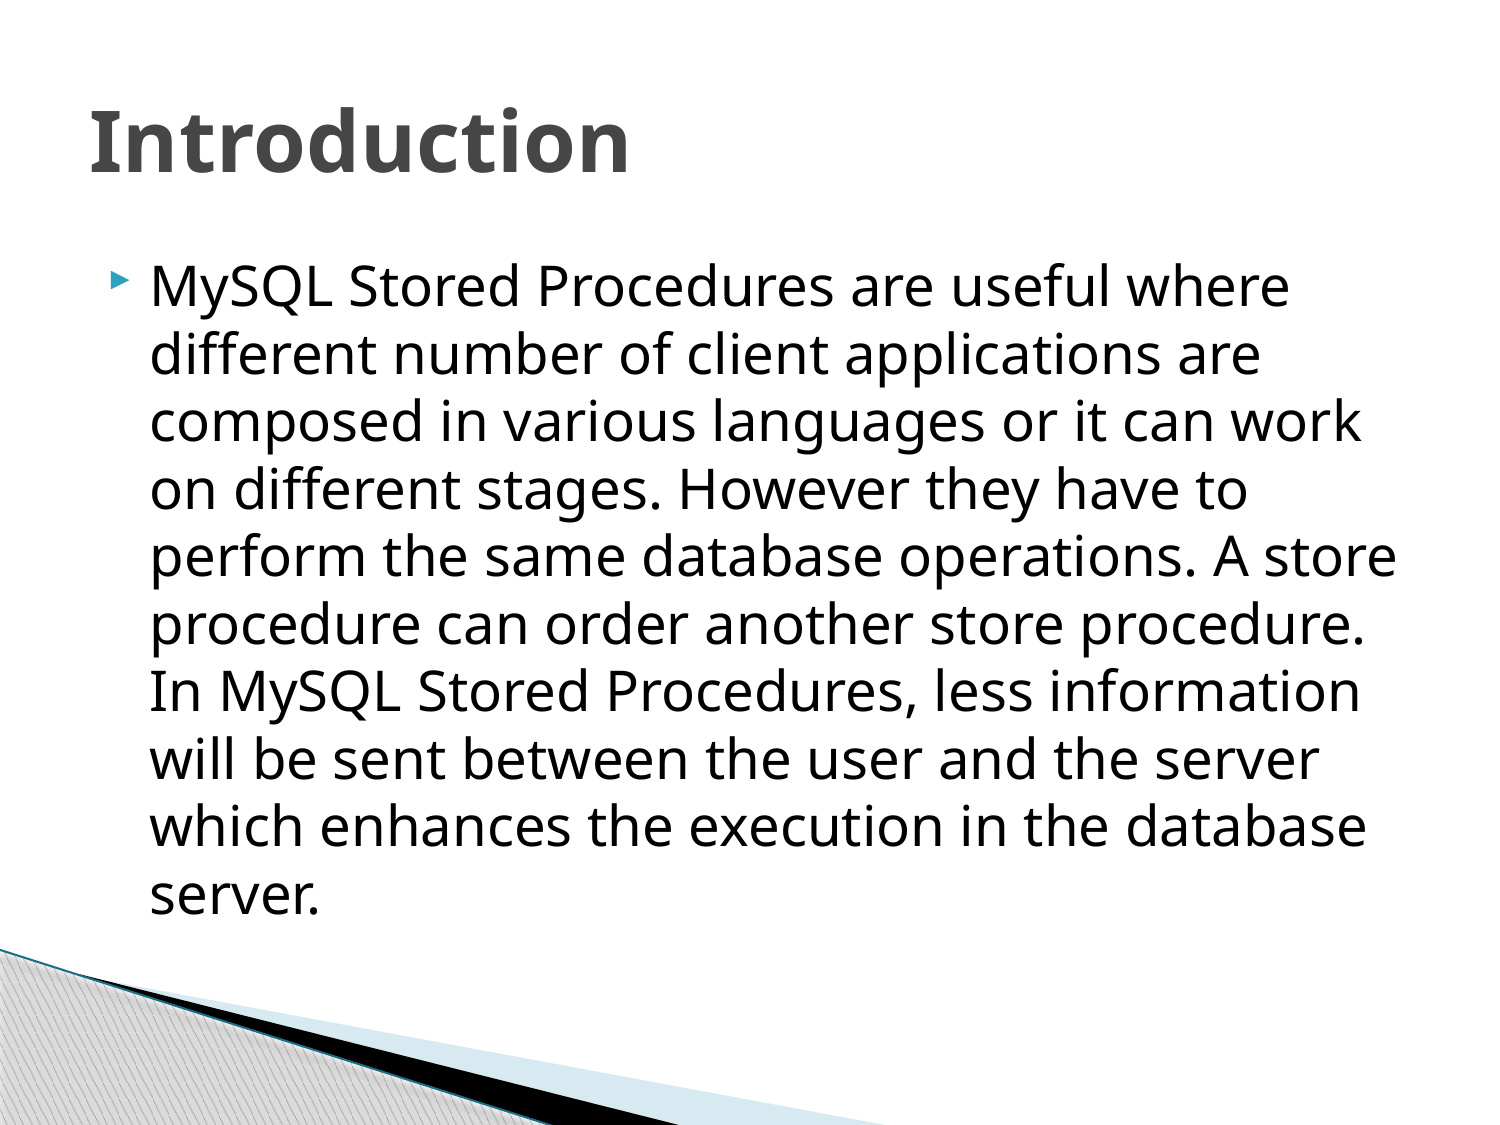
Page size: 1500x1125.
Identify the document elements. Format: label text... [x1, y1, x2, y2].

list MySQL Stored Procedures are useful where different number of client applications are composed in various languages or it can work on different stages. However they have to perform the same database operations. A store procedure can order another store procedure. In MySQL Stored Procedures, less information will be sent between the user and the server which enhances the execution in the database server. [75, 243, 1425, 986]
title Introduction [75, 45, 1425, 233]
